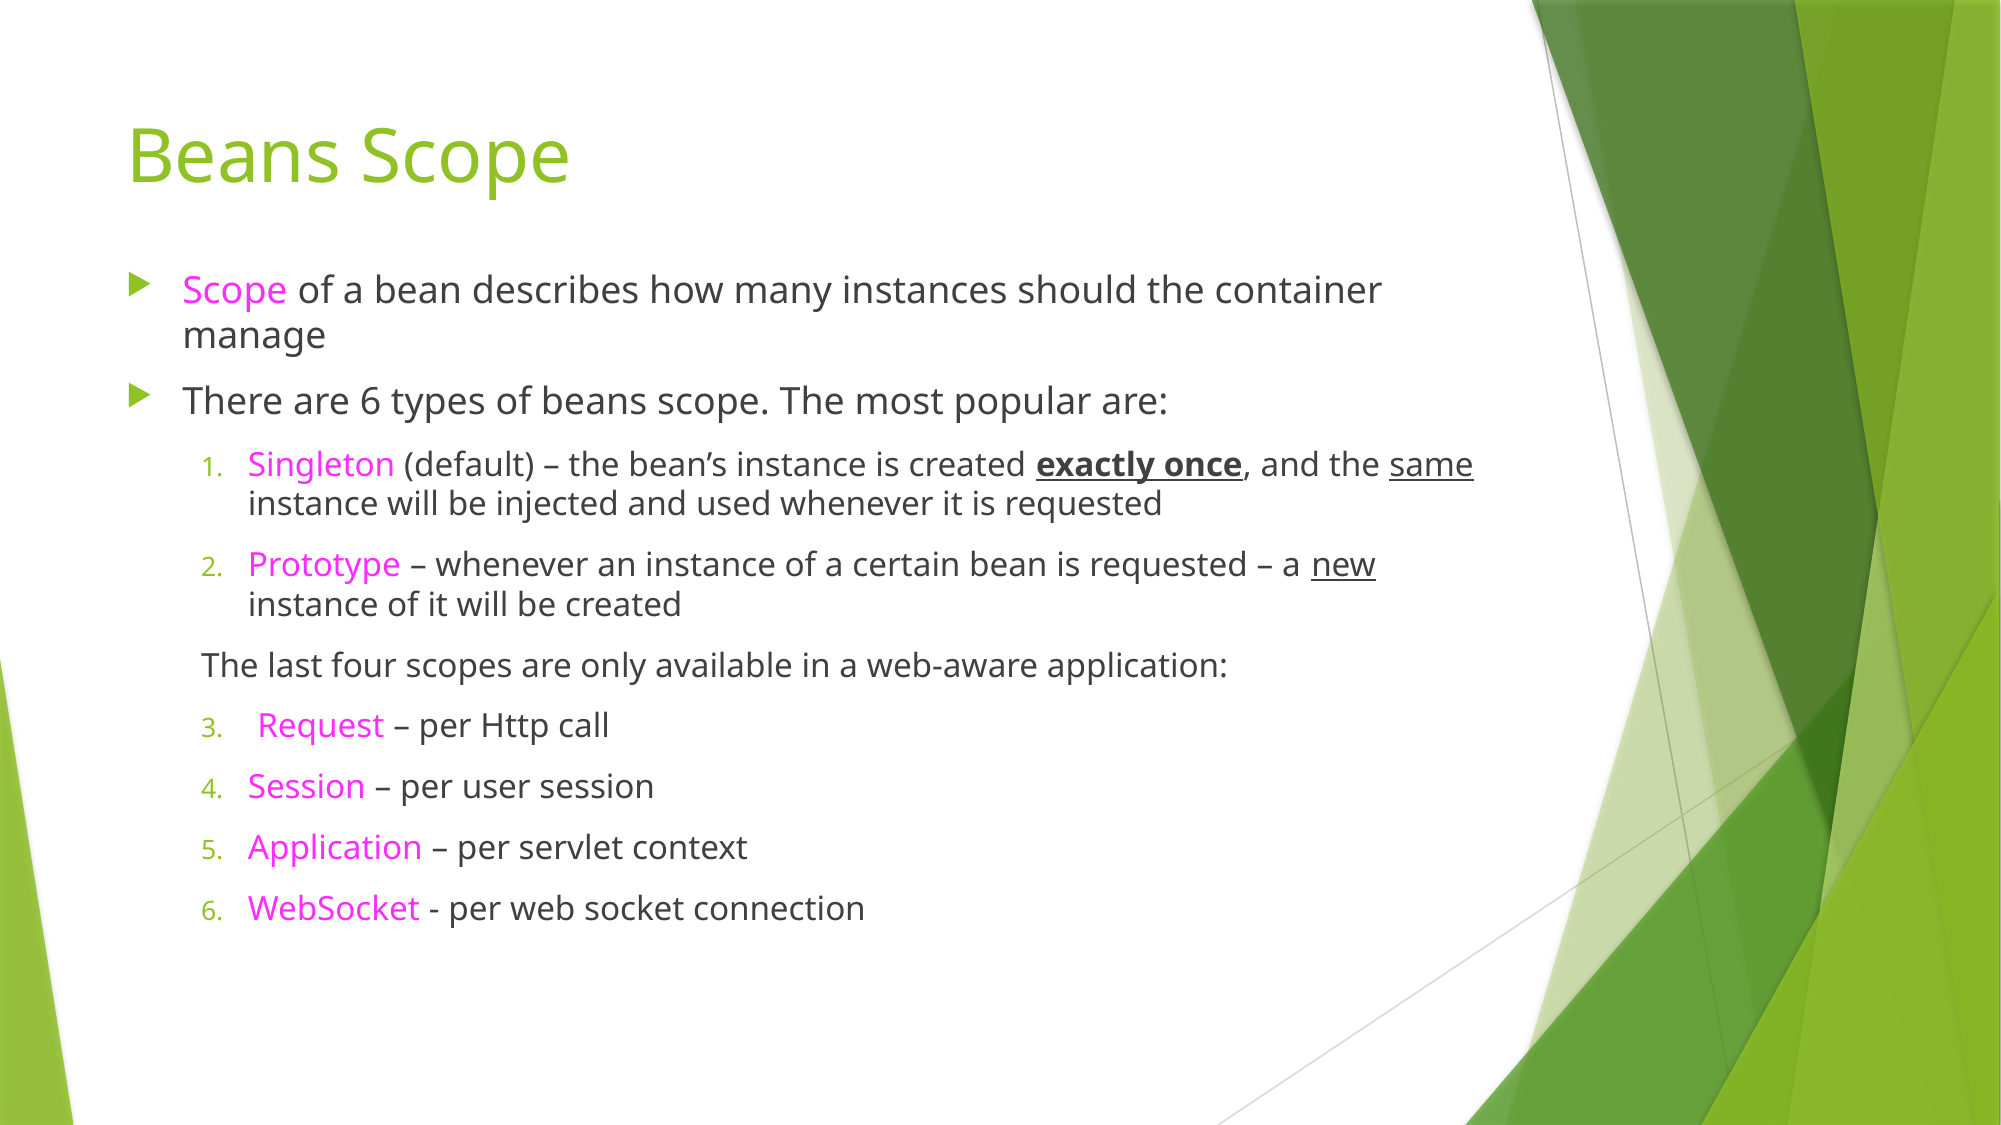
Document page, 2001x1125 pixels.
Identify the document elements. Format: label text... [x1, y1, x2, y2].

list Scope of a bean describes how many instances should the container manage There are 6 types of beans scope. The most popular are: Singleton (default) – the bean’s instance is created exactly once, and the same instance will be injected and used whenever it is requested Prototype – whenever an instance of a certain bean is requested – a new instance of it will be created The last four scopes are only available in a web-aware application: Request – per Http call Session – per user session Application – per servlet context WebSocket - per web socket connection [111, 258, 1522, 991]
title Beans Scope [111, 99, 1522, 258]
